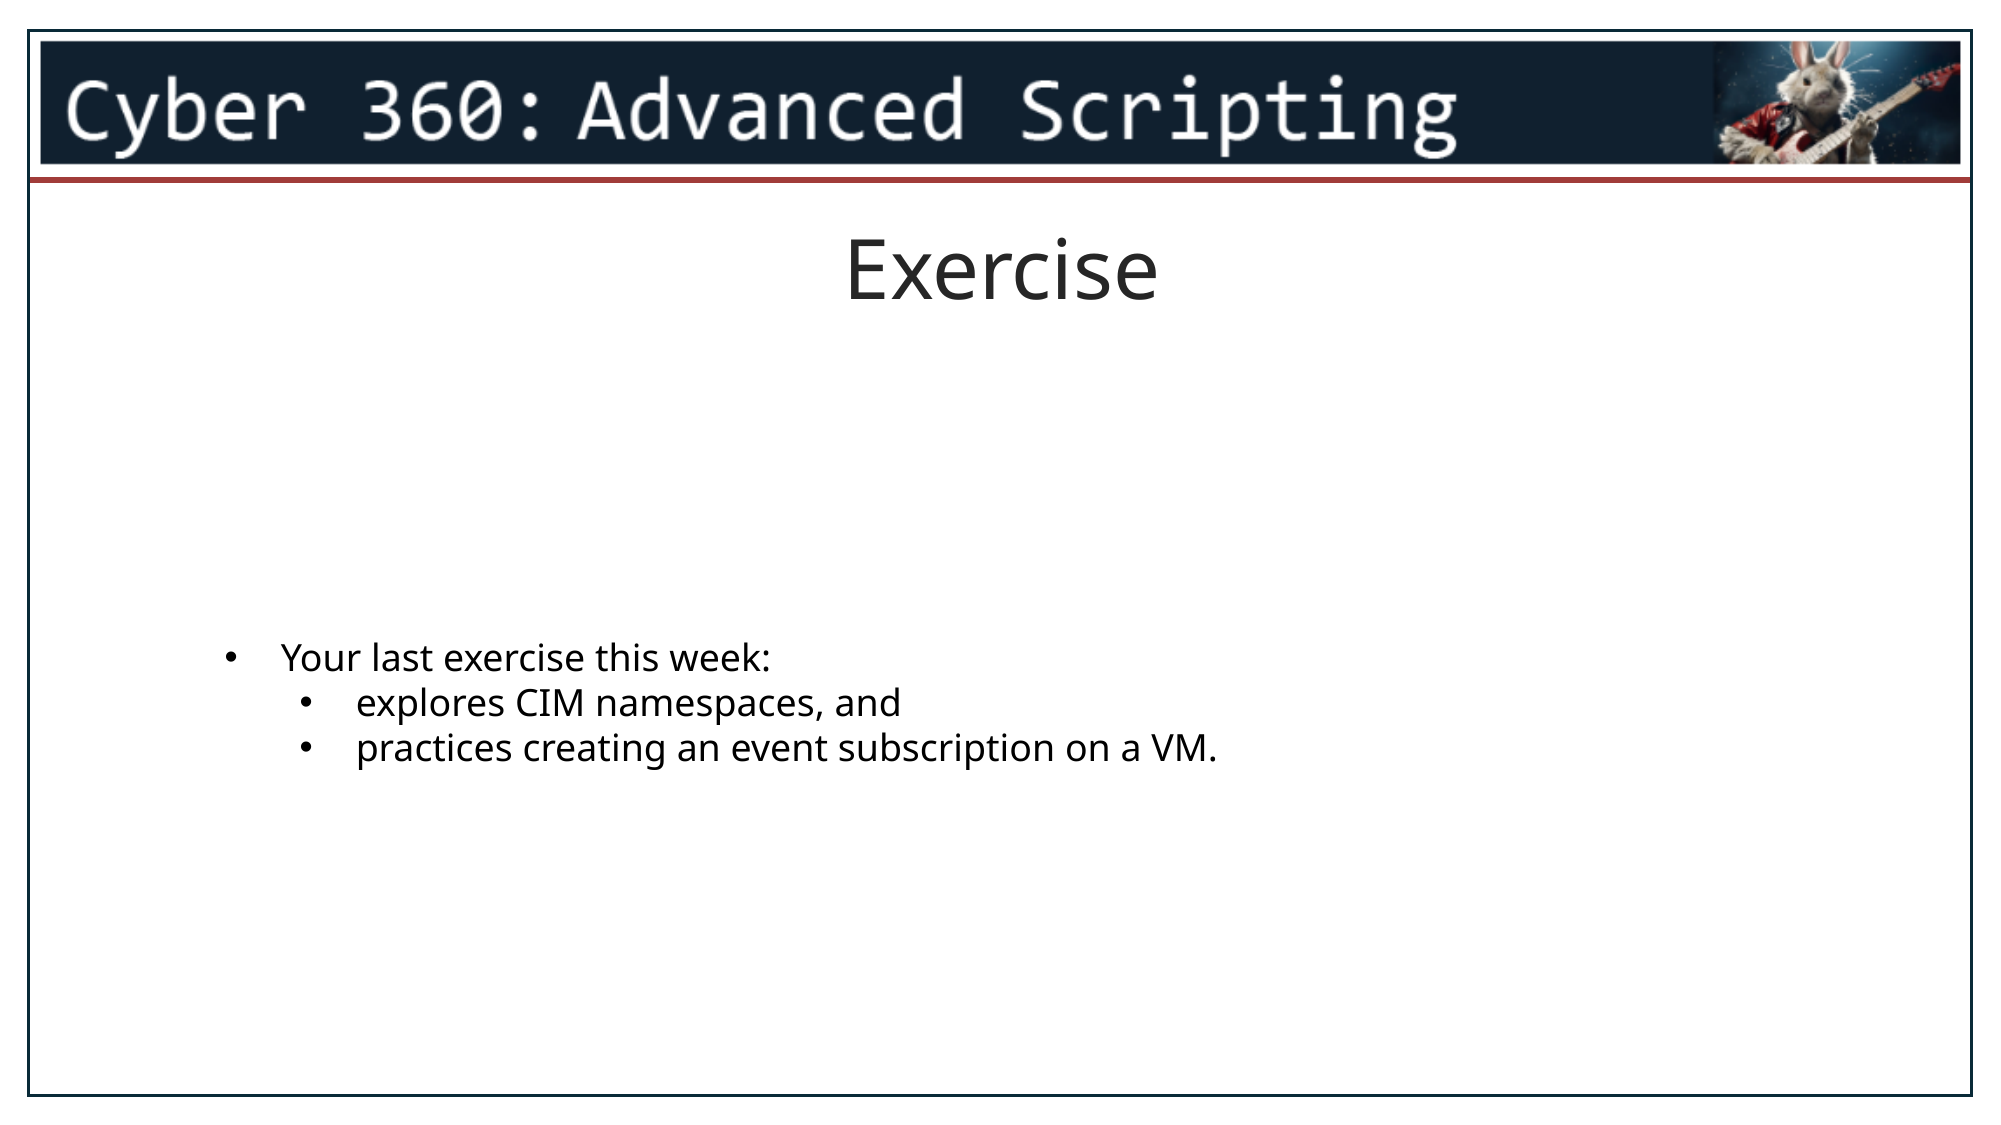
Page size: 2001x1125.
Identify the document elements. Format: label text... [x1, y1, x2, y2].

text_box Your last exercise this week: explores CIM namespaces, and practices creating an event subscription on a VM. [209, 581, 1795, 822]
picture [34, 38, 1966, 168]
list Exercise [53, 212, 1952, 332]
